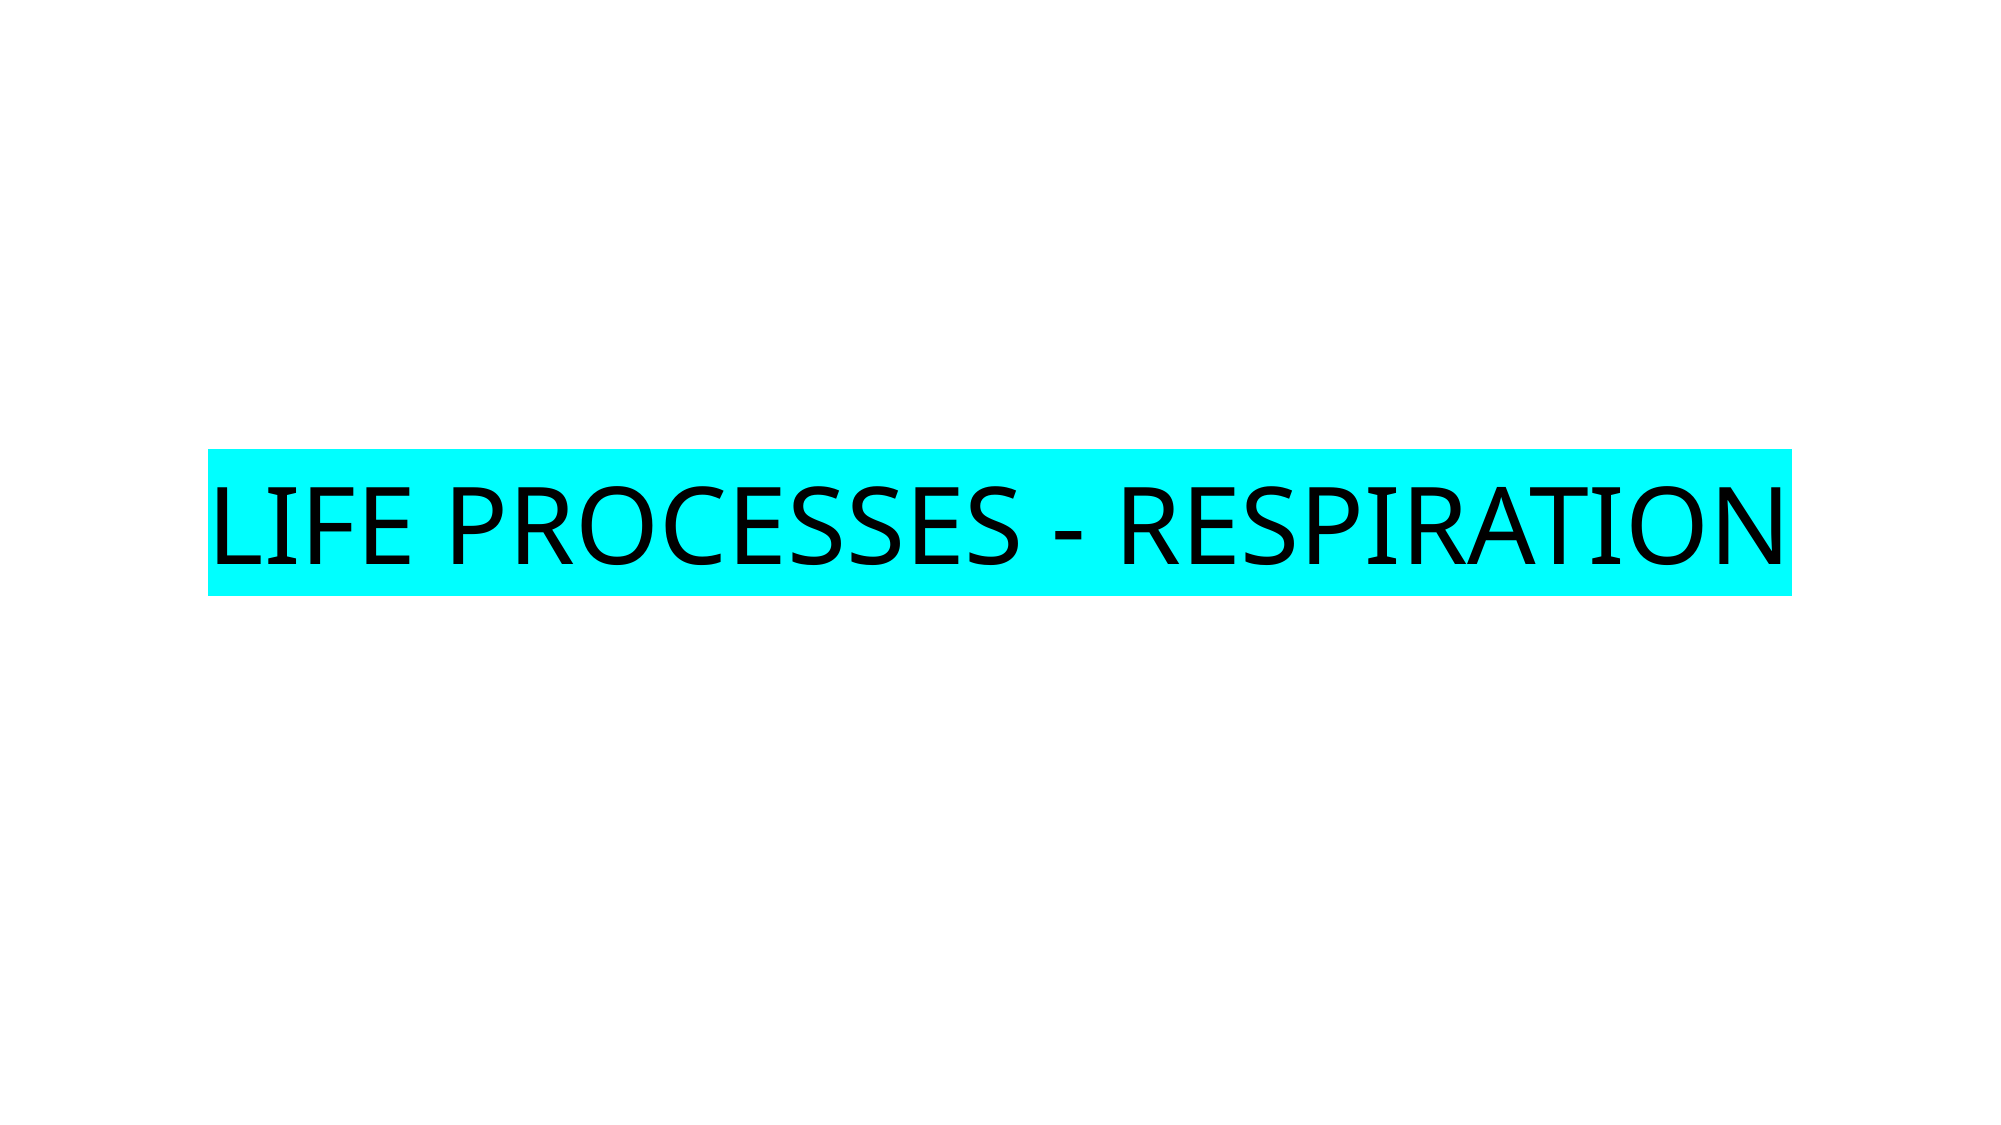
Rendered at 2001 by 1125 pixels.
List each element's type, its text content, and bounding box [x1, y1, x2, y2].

title LIFE PROCESSES - RESPIRATION [137, 420, 1863, 639]
